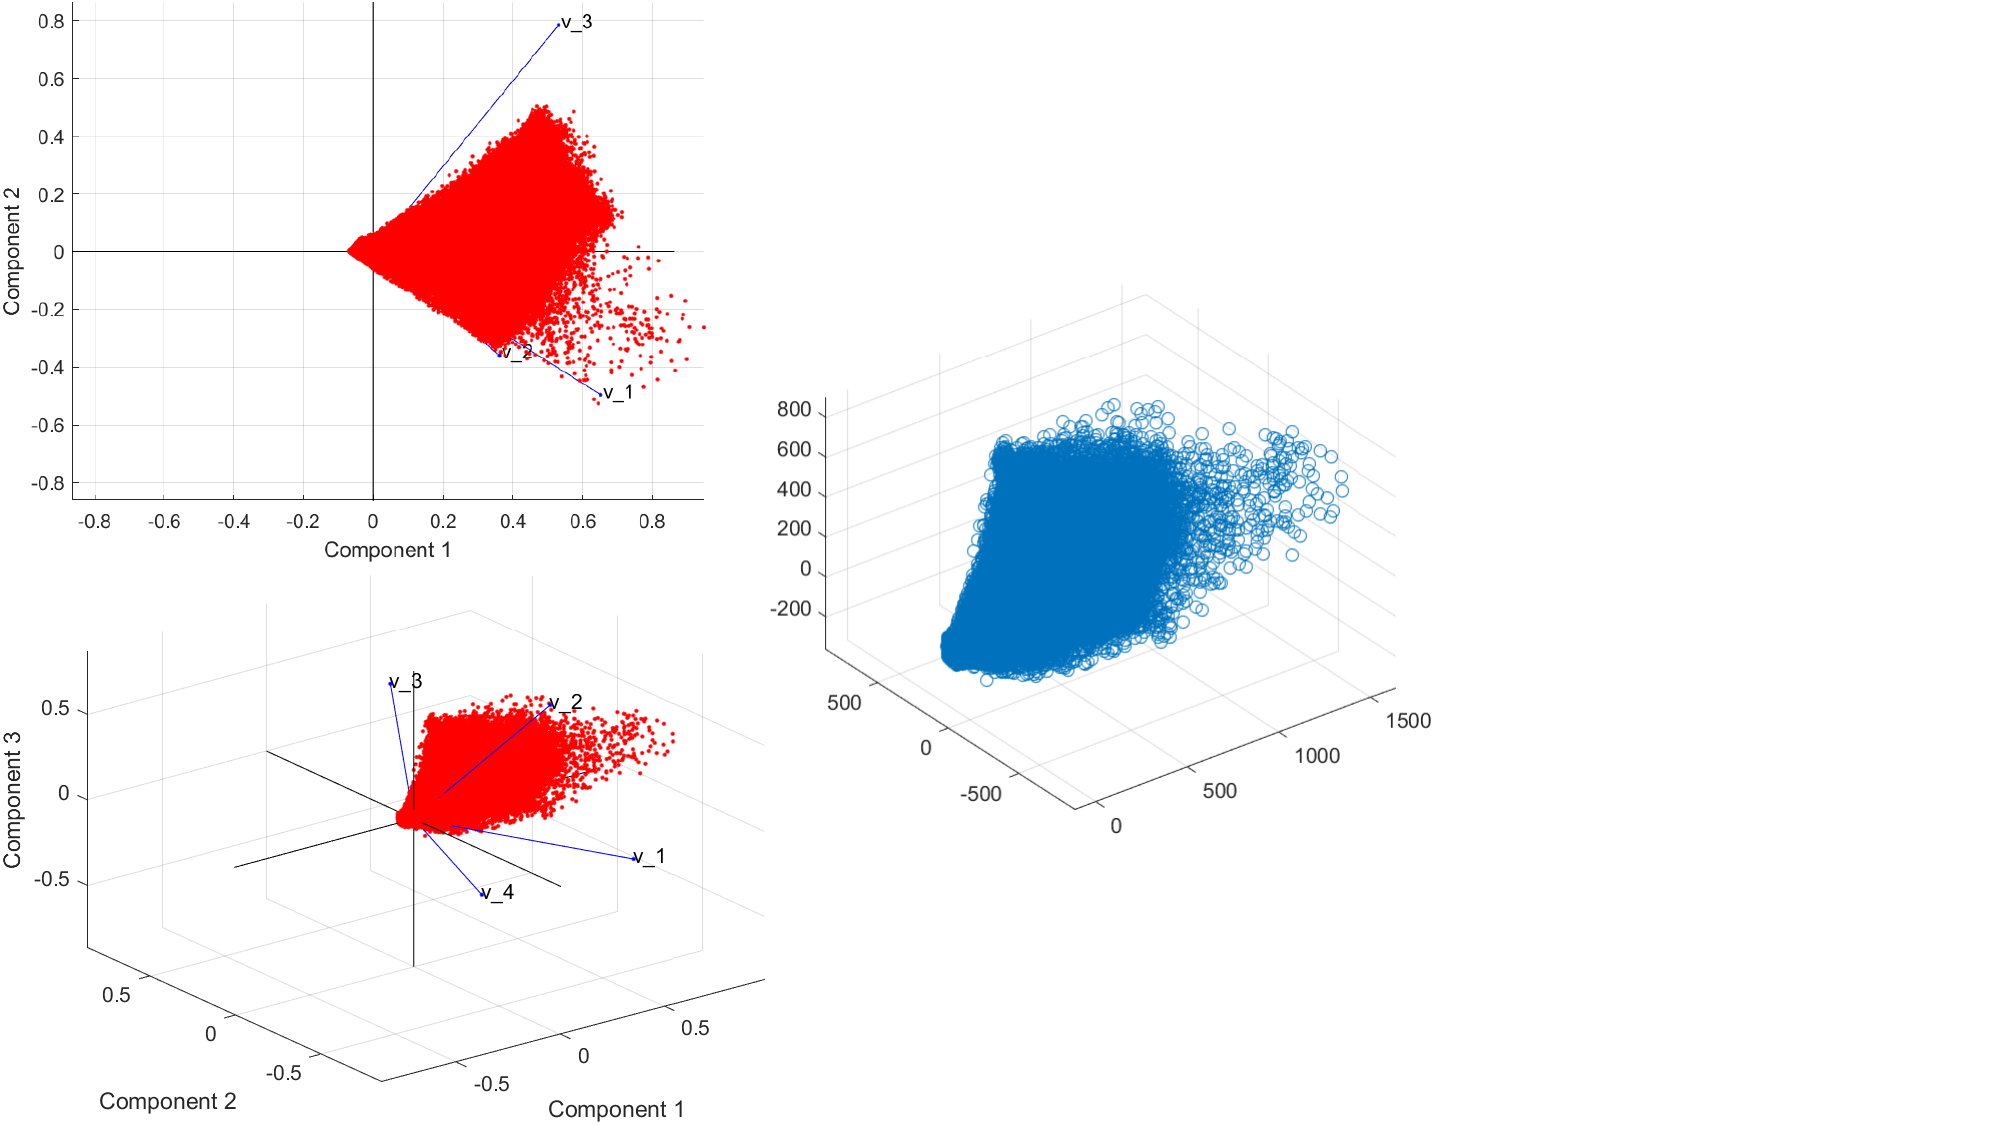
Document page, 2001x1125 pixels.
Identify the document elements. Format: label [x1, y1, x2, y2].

picture [0, 281, 1434, 1125]
picture [0, 0, 709, 565]
